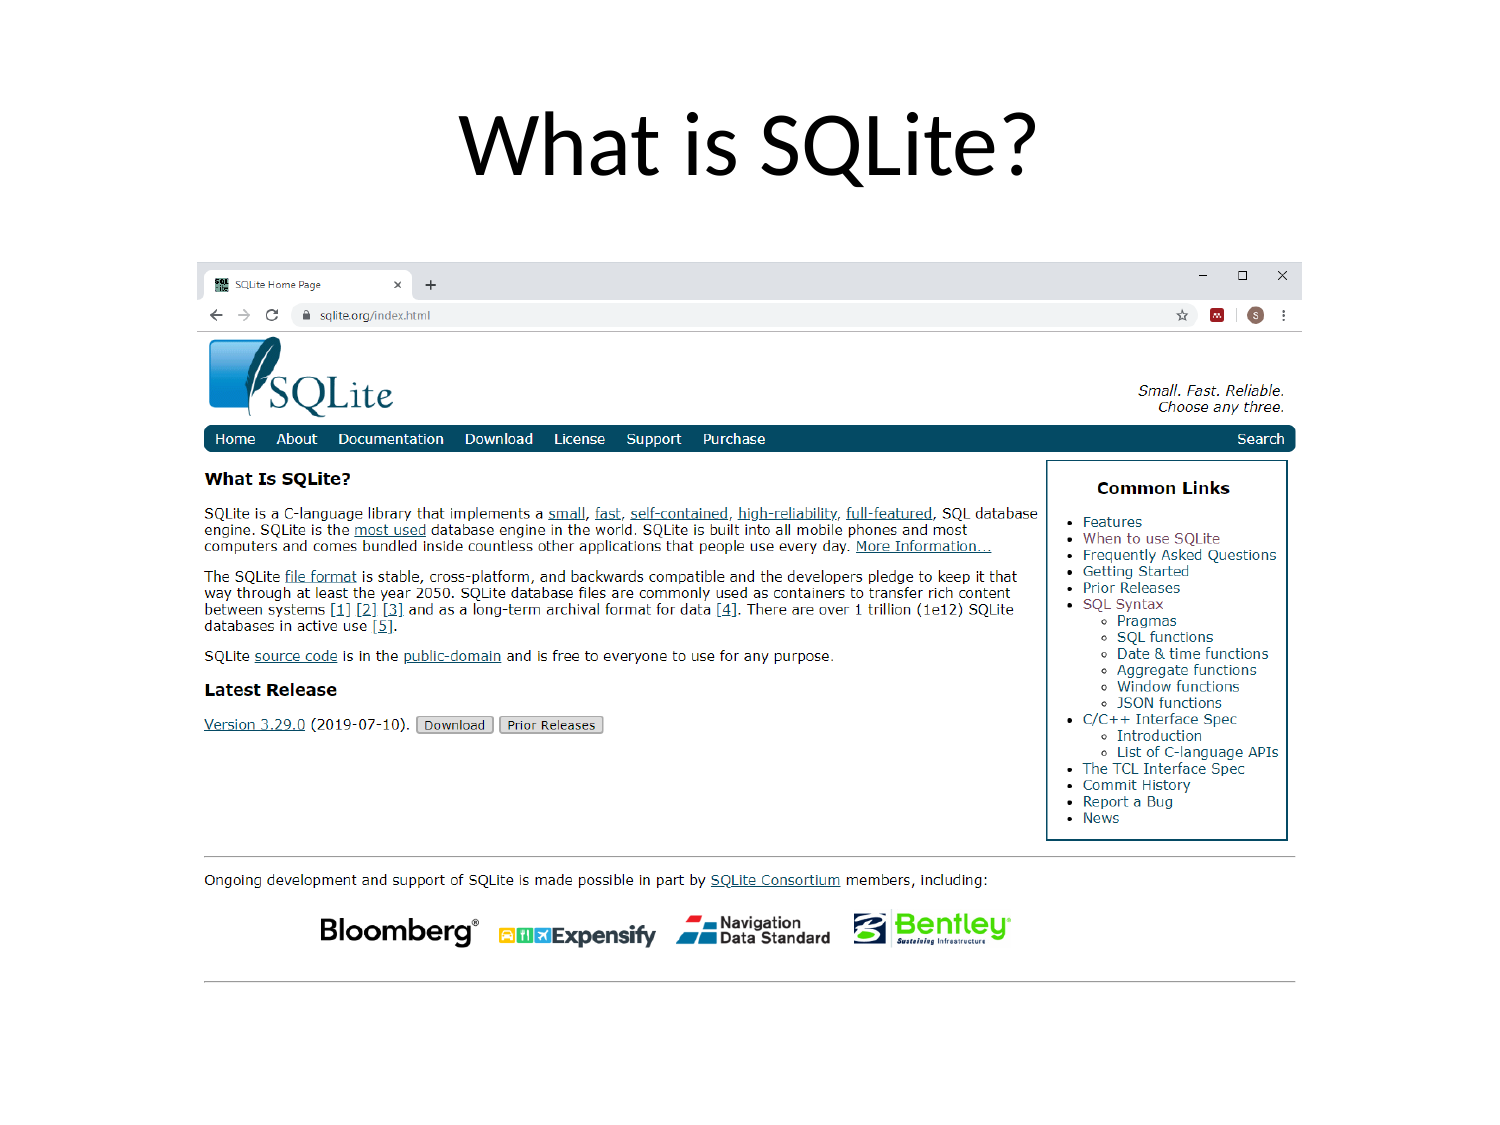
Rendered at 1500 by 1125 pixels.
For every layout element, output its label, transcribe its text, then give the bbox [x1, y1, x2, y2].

title What is SQLite? [75, 45, 1425, 233]
picture [197, 262, 1303, 1005]
